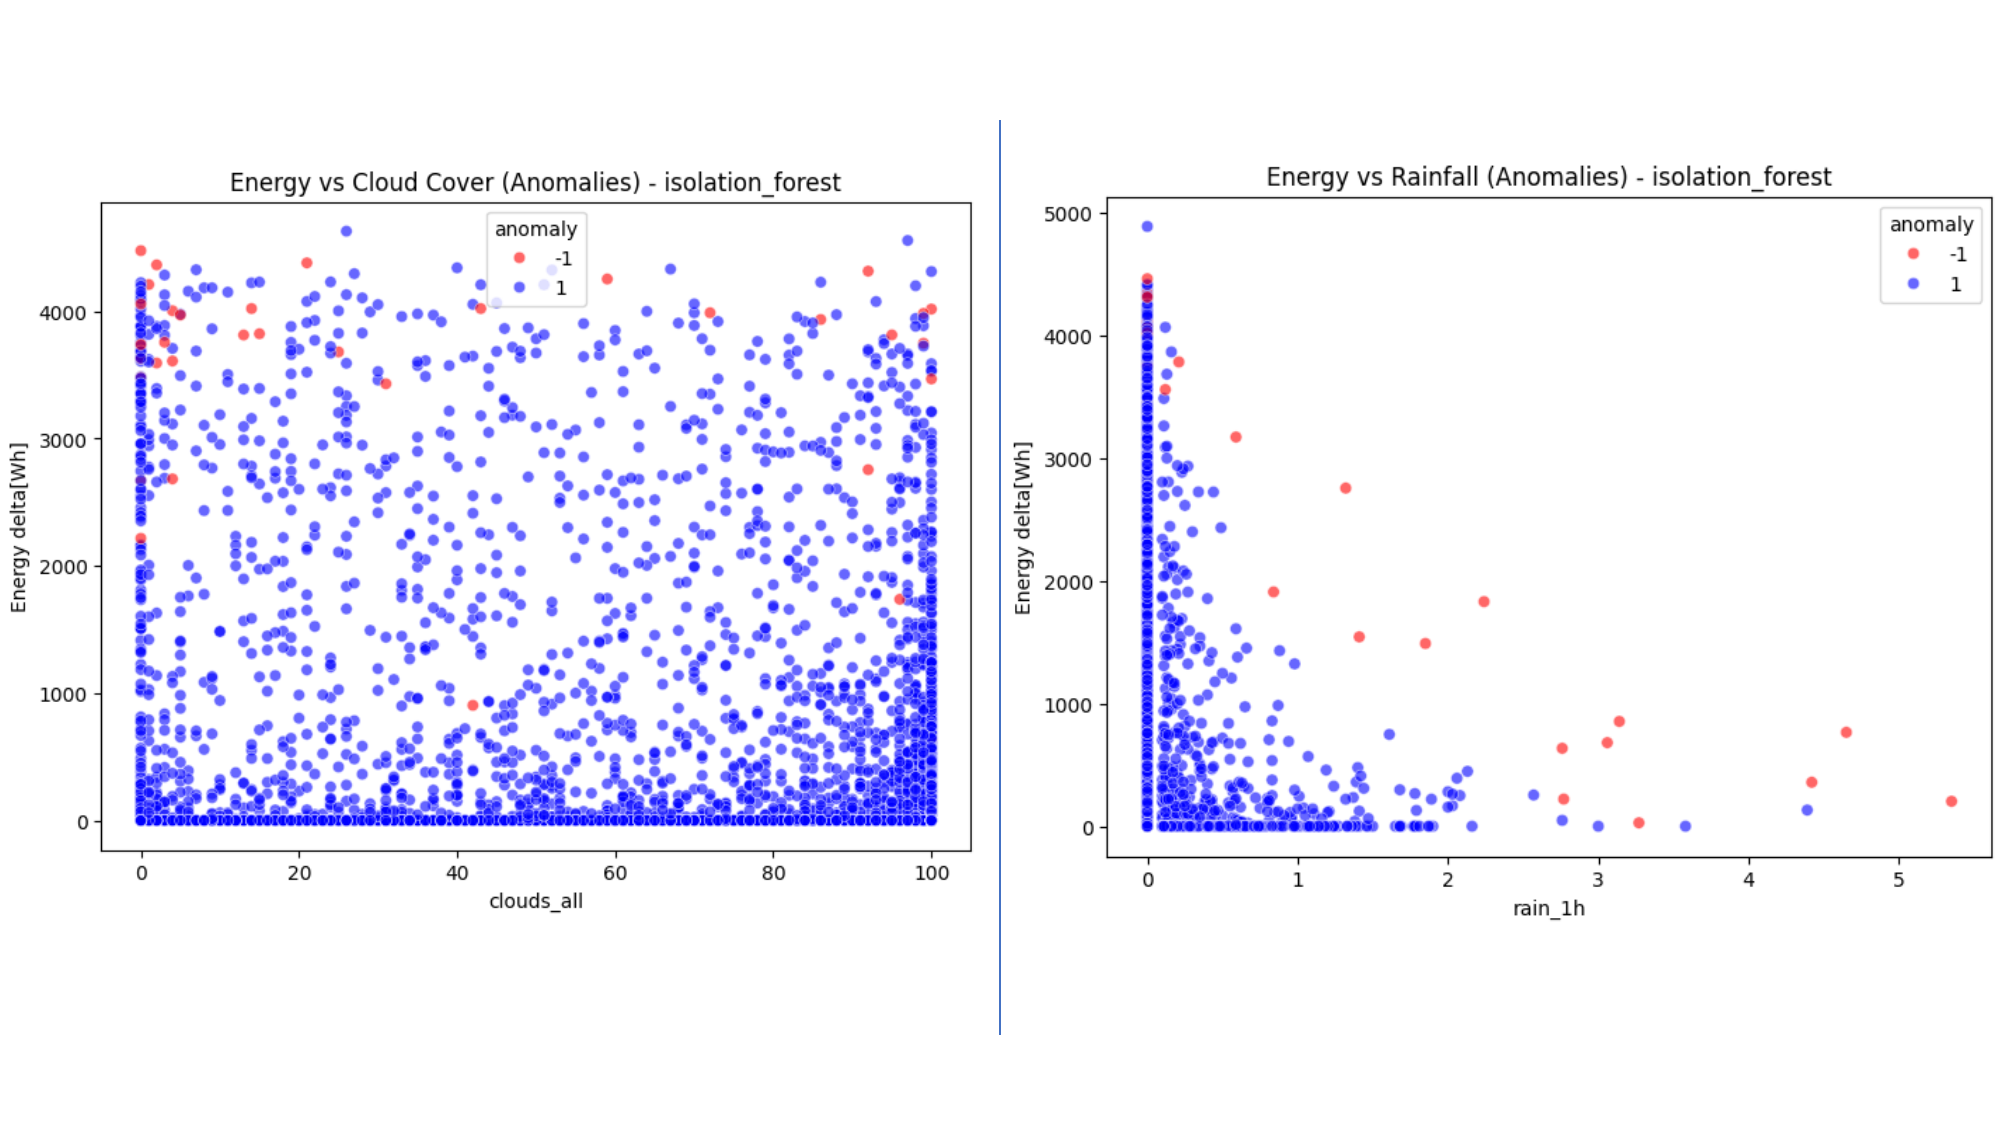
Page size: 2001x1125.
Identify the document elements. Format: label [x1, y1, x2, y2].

picture [1004, 153, 2000, 927]
picture [0, 159, 979, 918]
